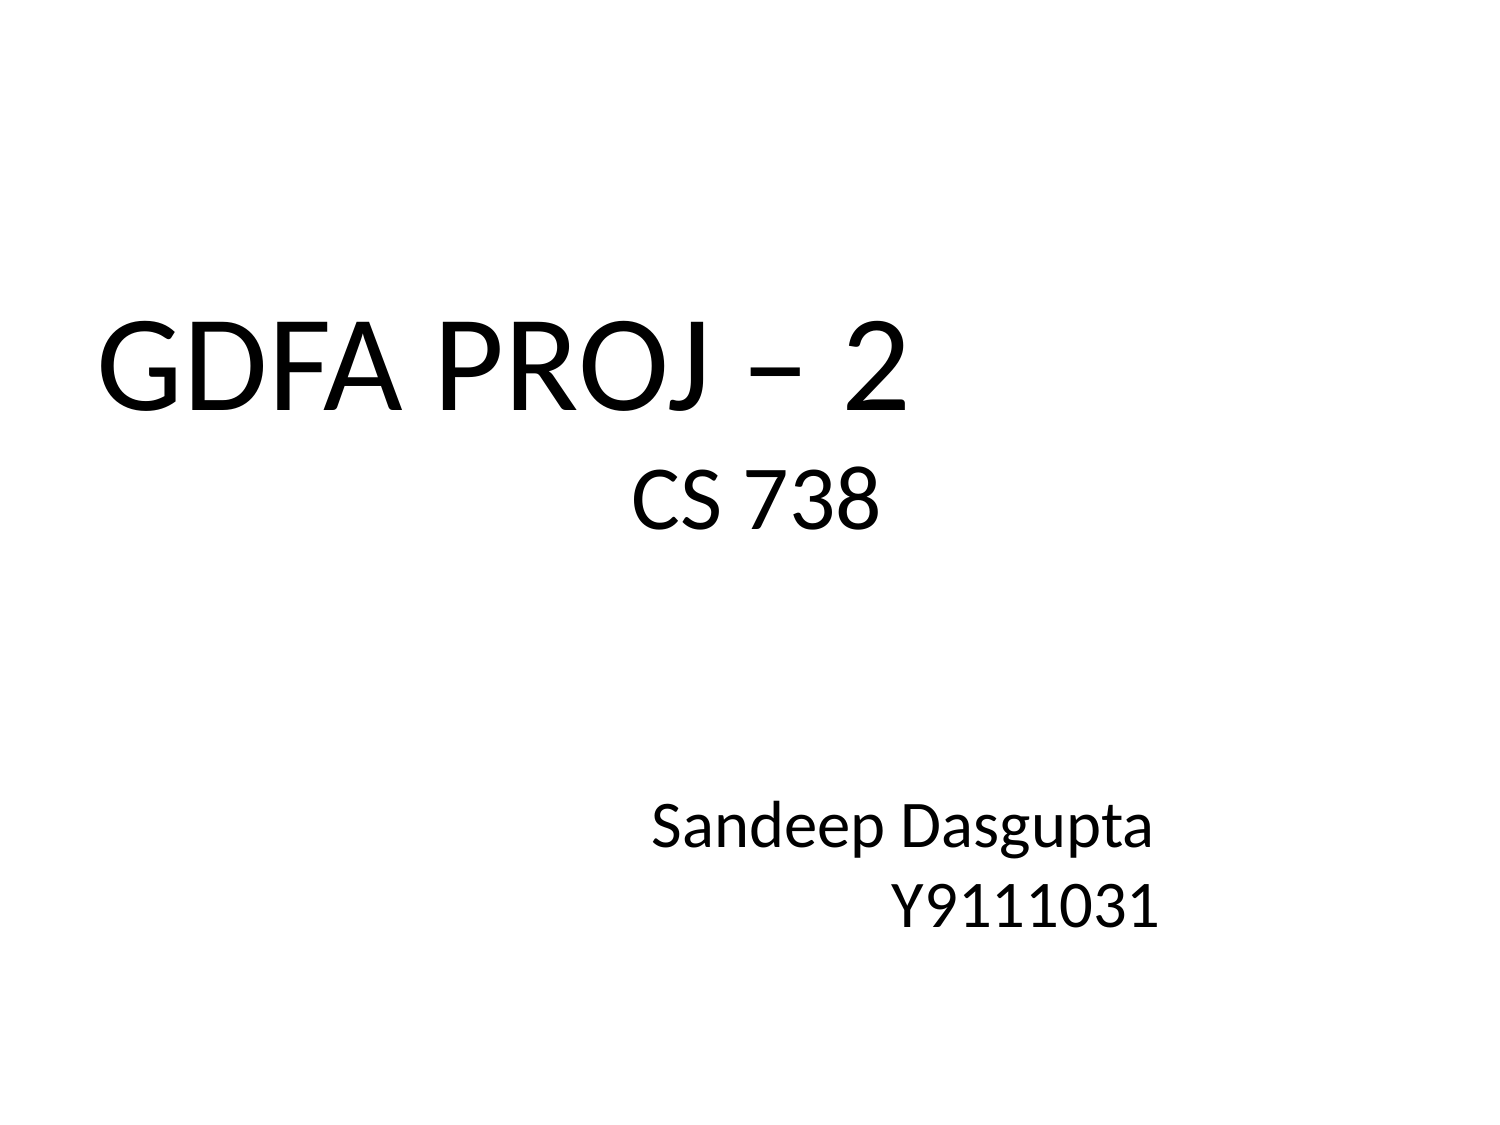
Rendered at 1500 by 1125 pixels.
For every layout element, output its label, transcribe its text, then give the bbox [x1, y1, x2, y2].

text_box Sandeep Dasgupta Y9111031 [82, 773, 1432, 1043]
text_box GDFA PROJ – 2 CS 738 [82, 281, 1432, 539]
